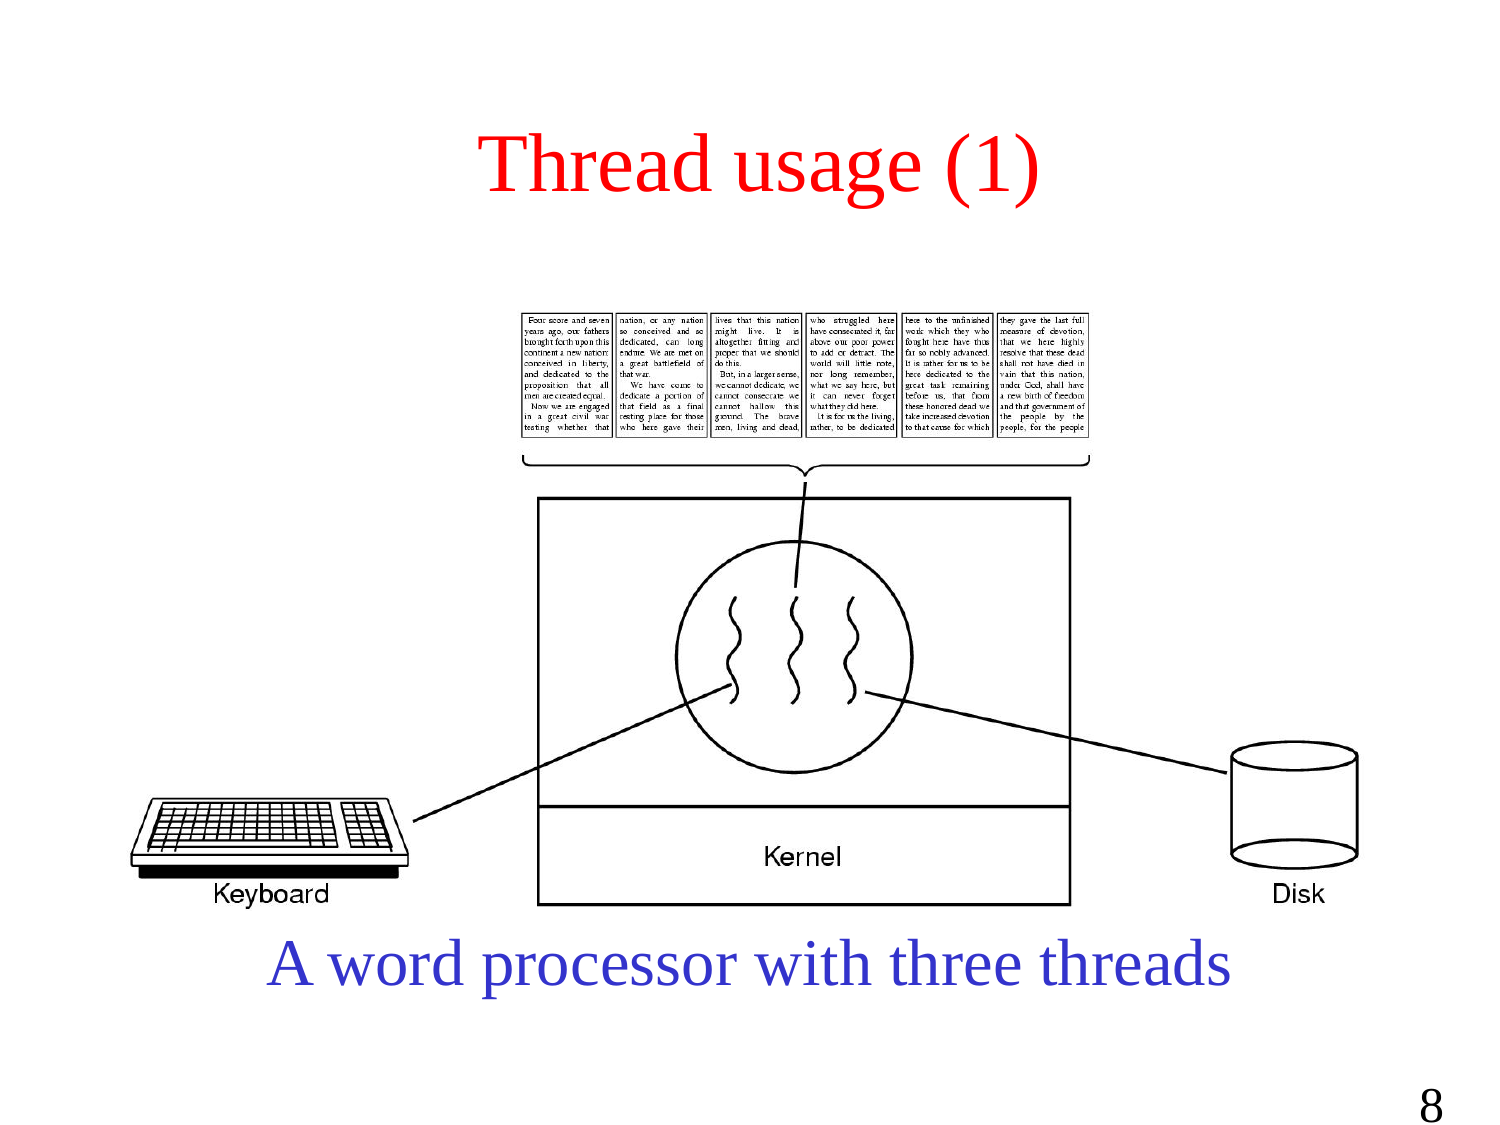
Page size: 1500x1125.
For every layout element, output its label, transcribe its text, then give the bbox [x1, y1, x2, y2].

slide_number 8 [1404, 1064, 1486, 1125]
picture [119, 283, 1368, 912]
title Thread usage (1) [122, 56, 1398, 260]
list A word processor with three threads [112, 920, 1388, 1000]
